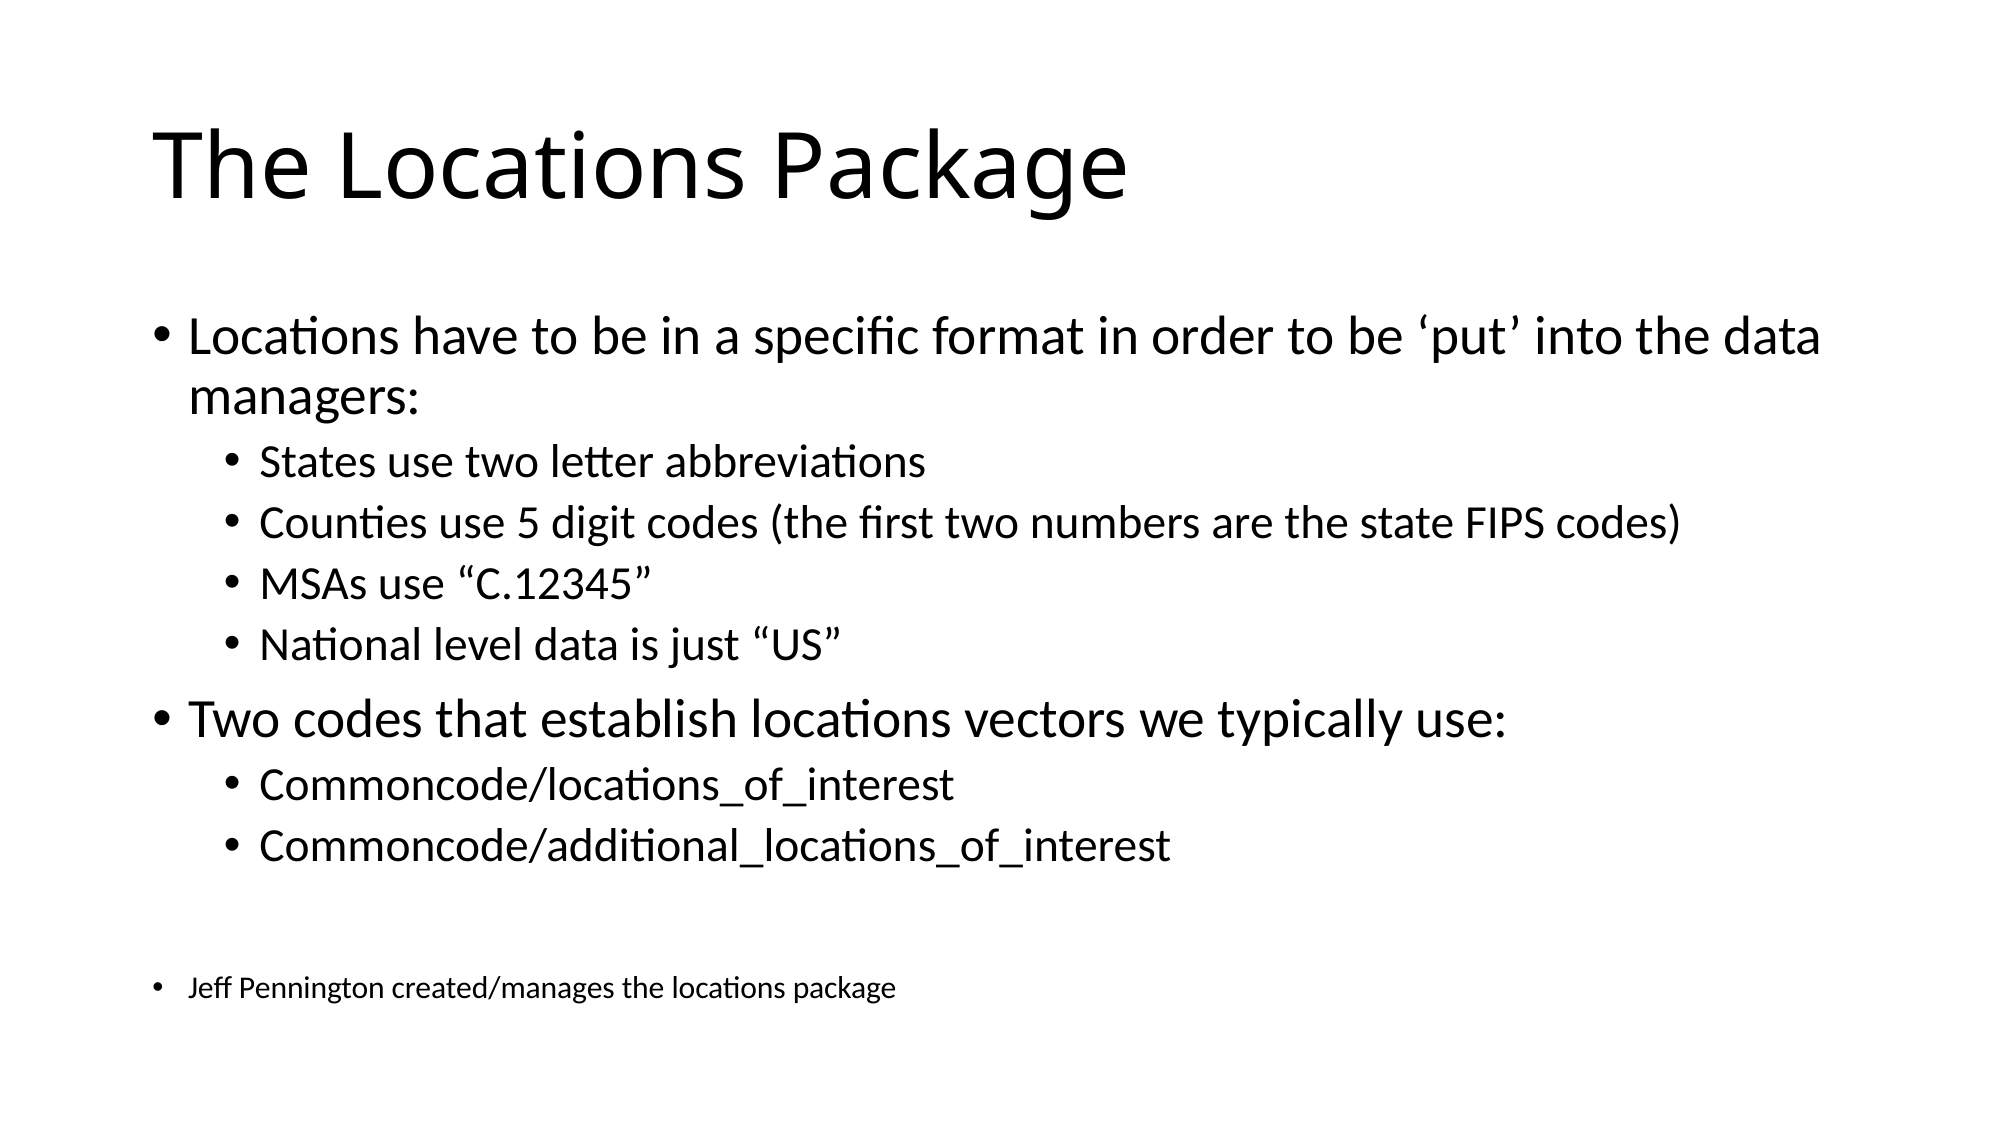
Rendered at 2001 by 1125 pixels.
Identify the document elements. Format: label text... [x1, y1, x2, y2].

title The Locations Package [137, 59, 1863, 278]
list Locations have to be in a specific format in order to be ‘put’ into the data managers: States use two letter abbreviations Counties use 5 digit codes (the first two numbers are the state FIPS codes) MSAs use “C.12345” National level data is just “US” Two codes that establish locations vectors we typically use: Commoncode/locations_of_interest Commoncode/additional_locations_of_interest Jeff Pennington created/manages the locations package [137, 299, 1863, 1014]
